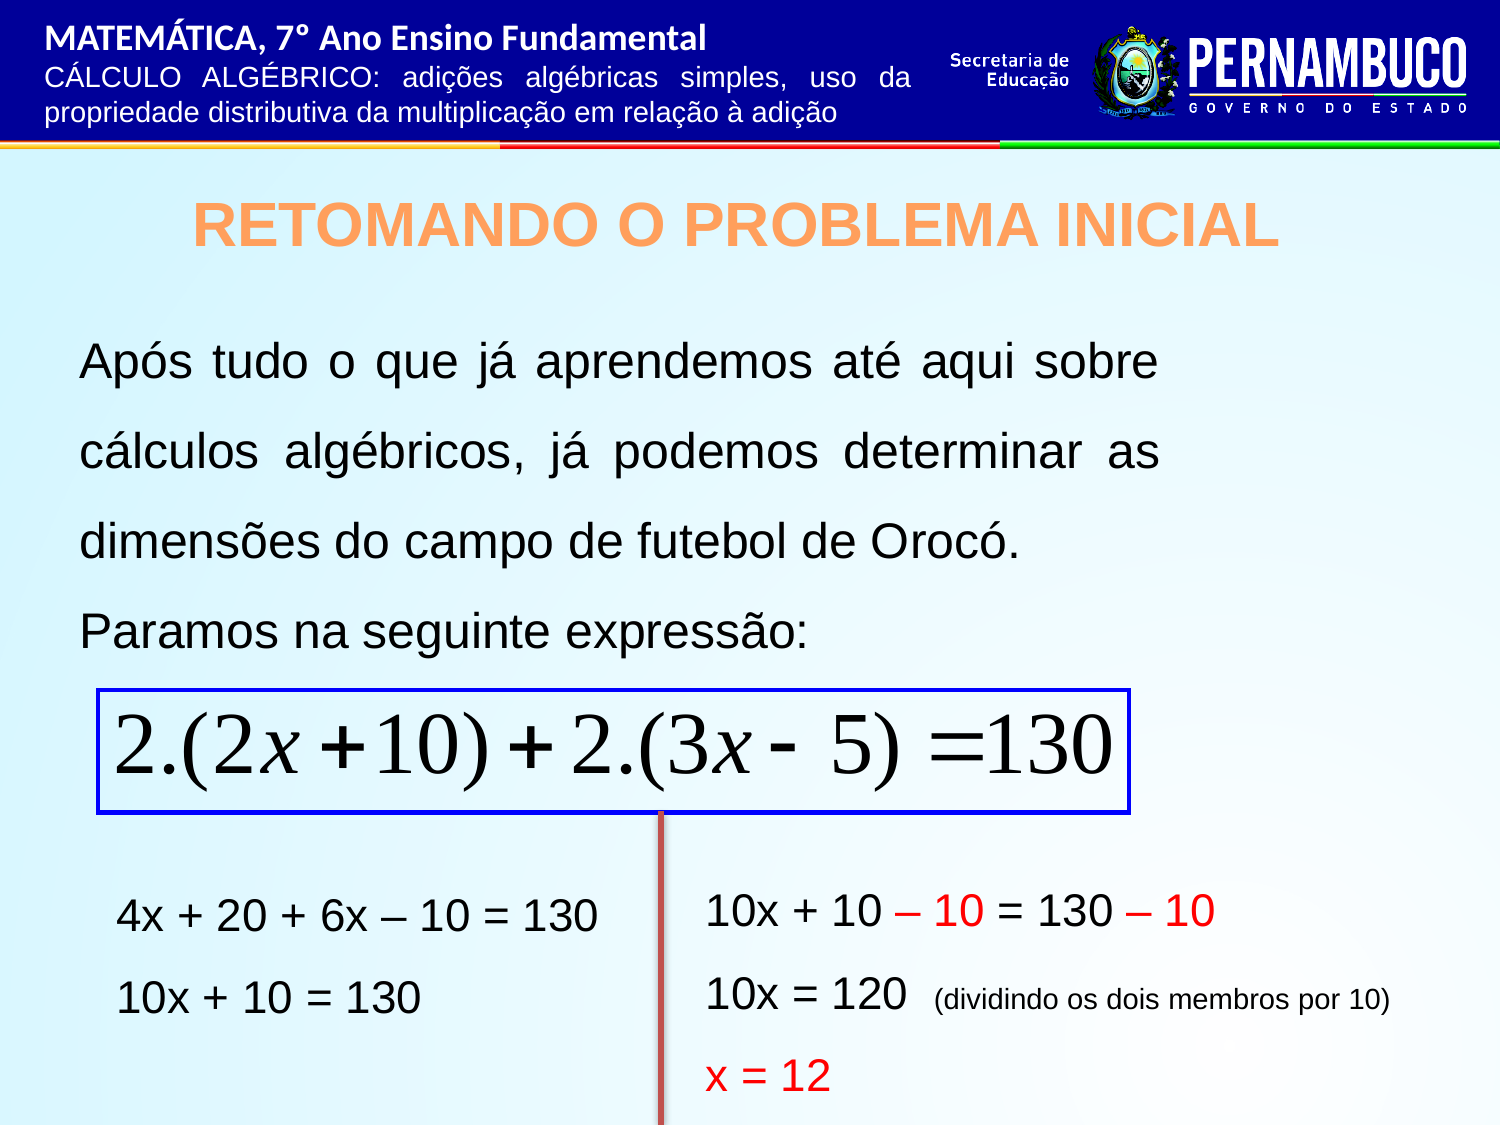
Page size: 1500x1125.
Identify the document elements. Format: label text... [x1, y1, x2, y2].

text_box RETOMANDO O PROBLEMA INICIAL [177, 176, 1298, 266]
text_box MATEMÁTICA, 7º Ano Ensino Fundamental CÁLCULO ALGÉBRICO: adições algébricas simples, uso da propriedade distributiva da multiplicação em relação à adição [29, 5, 927, 136]
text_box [100, 692, 1128, 811]
text_box 4x + 20 + 6x – 10 = 130 10x + 10 = 130 [101, 850, 632, 1031]
text_box 10x + 10 – 10 = 130 – 10 10x = 120 (dividindo os dois membros por 10) x = 12 [690, 846, 1471, 1109]
text_box Após tudo o que já aprendemos até aqui sobre cálculos algébricos, já podemos determinar as dimensões do campo de futebol de Orocó. Paramos na seguinte expressão: [64, 290, 1176, 1116]
picture [0, 0, 1500, 1125]
